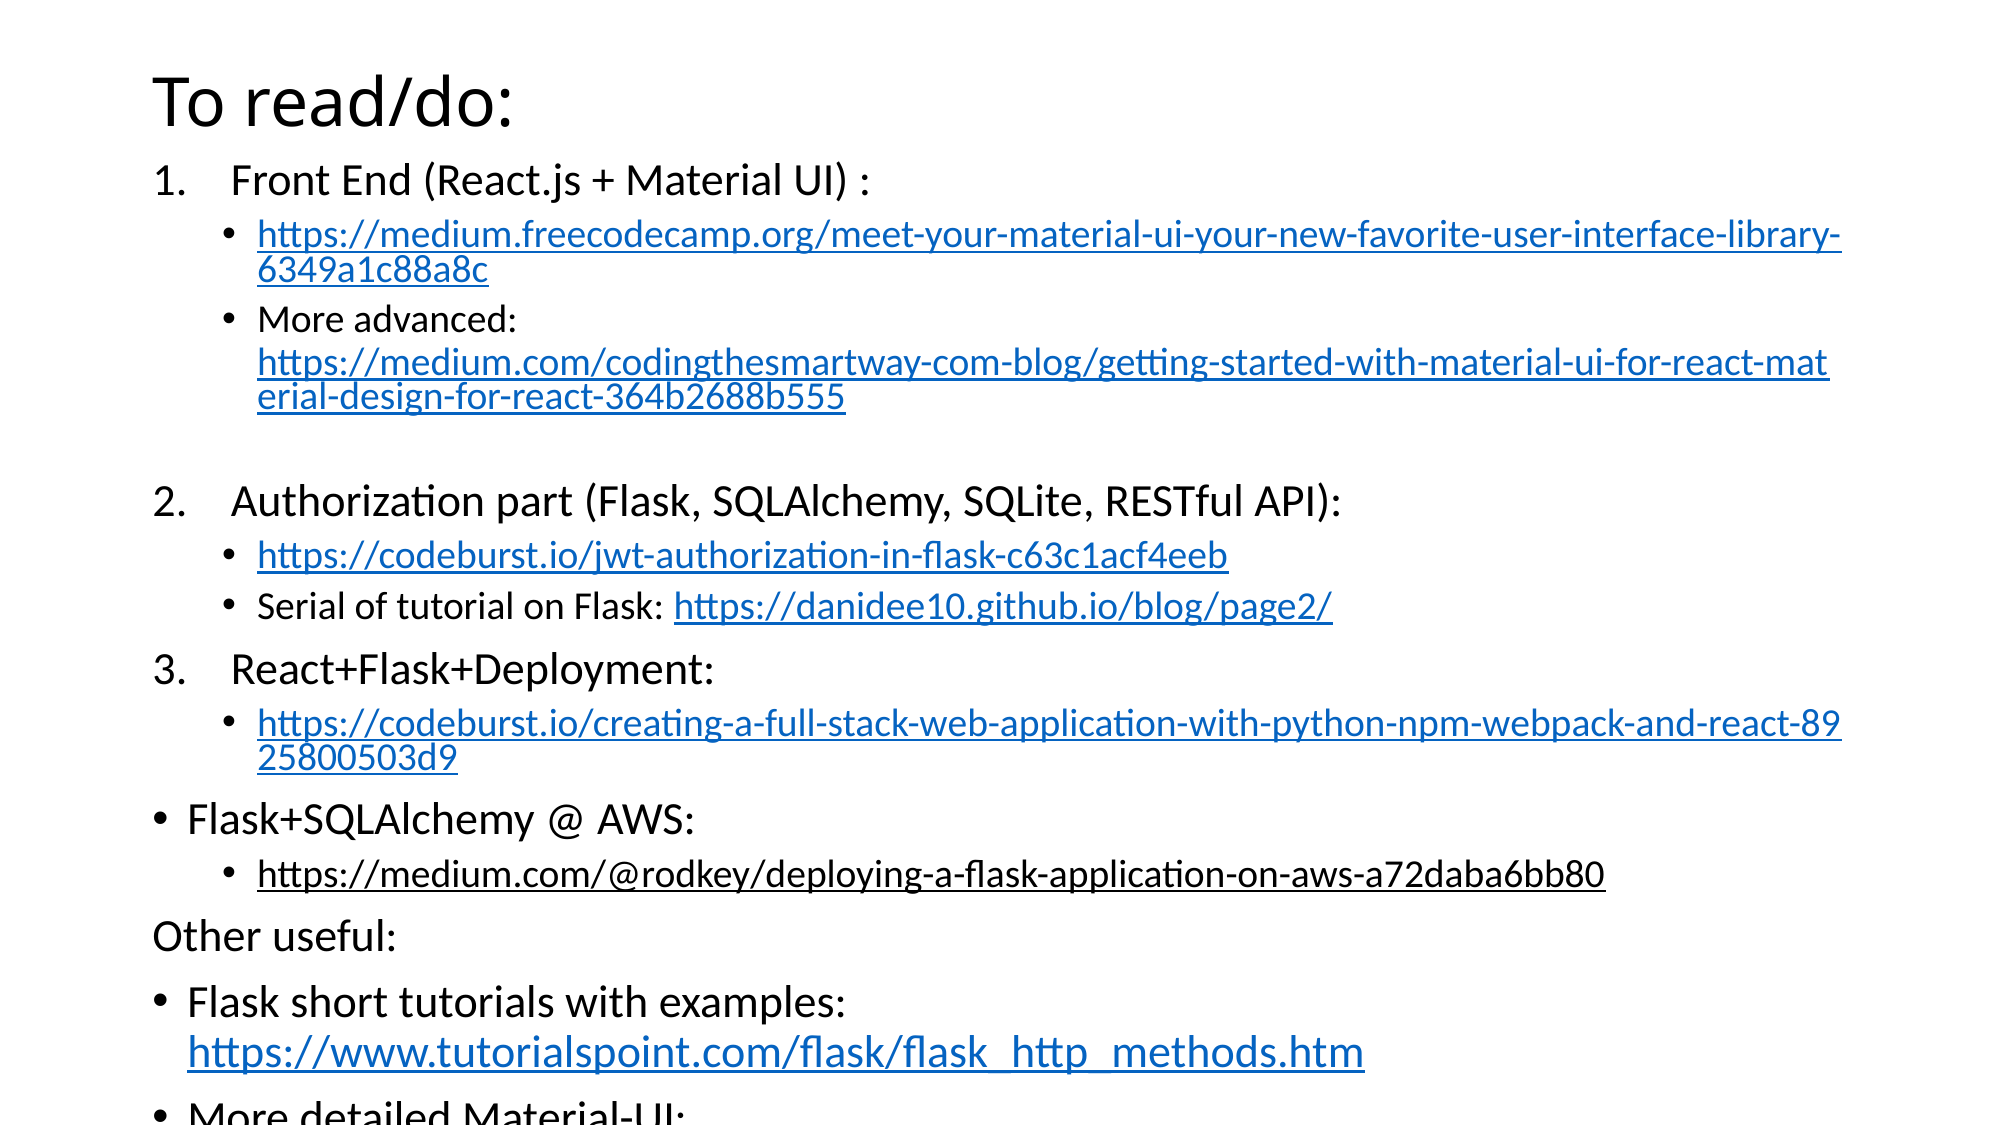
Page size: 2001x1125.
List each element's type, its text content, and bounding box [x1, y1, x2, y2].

title To read/do: [137, 59, 1863, 148]
list Front End (React.js + Material UI) : https://medium.freecodecamp.org/meet-your-material-ui-your-new-favorite-user-interface-library-6349a1c88a8c More advanced: https://medium.com/codingthesmartway-com-blog/getting-started-with-material-ui-for-react-material-design-for-react-364b2688b555 Authorization part (Flask, SQLAlchemy, SQLite, RESTful API): https://codeburst.io/jwt-authorization-in-flask-c63c1acf4eeb Serial of tutorial on Flask: https://danidee10.github.io/blog/page2/ React+Flask+Deployment: https://codeburst.io/creating-a-full-stack-web-application-with-python-npm-webpack-and-react-8925800503d9 Flask+SQLAlchemy @ AWS: https://medium.com/@rodkey/deploying-a-flask-application-on-aws-a72daba6bb80 Other useful: Flask short tutorials with examples: https://www.tutorialspoint.com/flask/flask_http_methods.htm More detailed Material-UI: https://blog.logrocket.com/the-definitive-guide-to-react-material-d730c8a3e8ba [137, 148, 1863, 1104]
